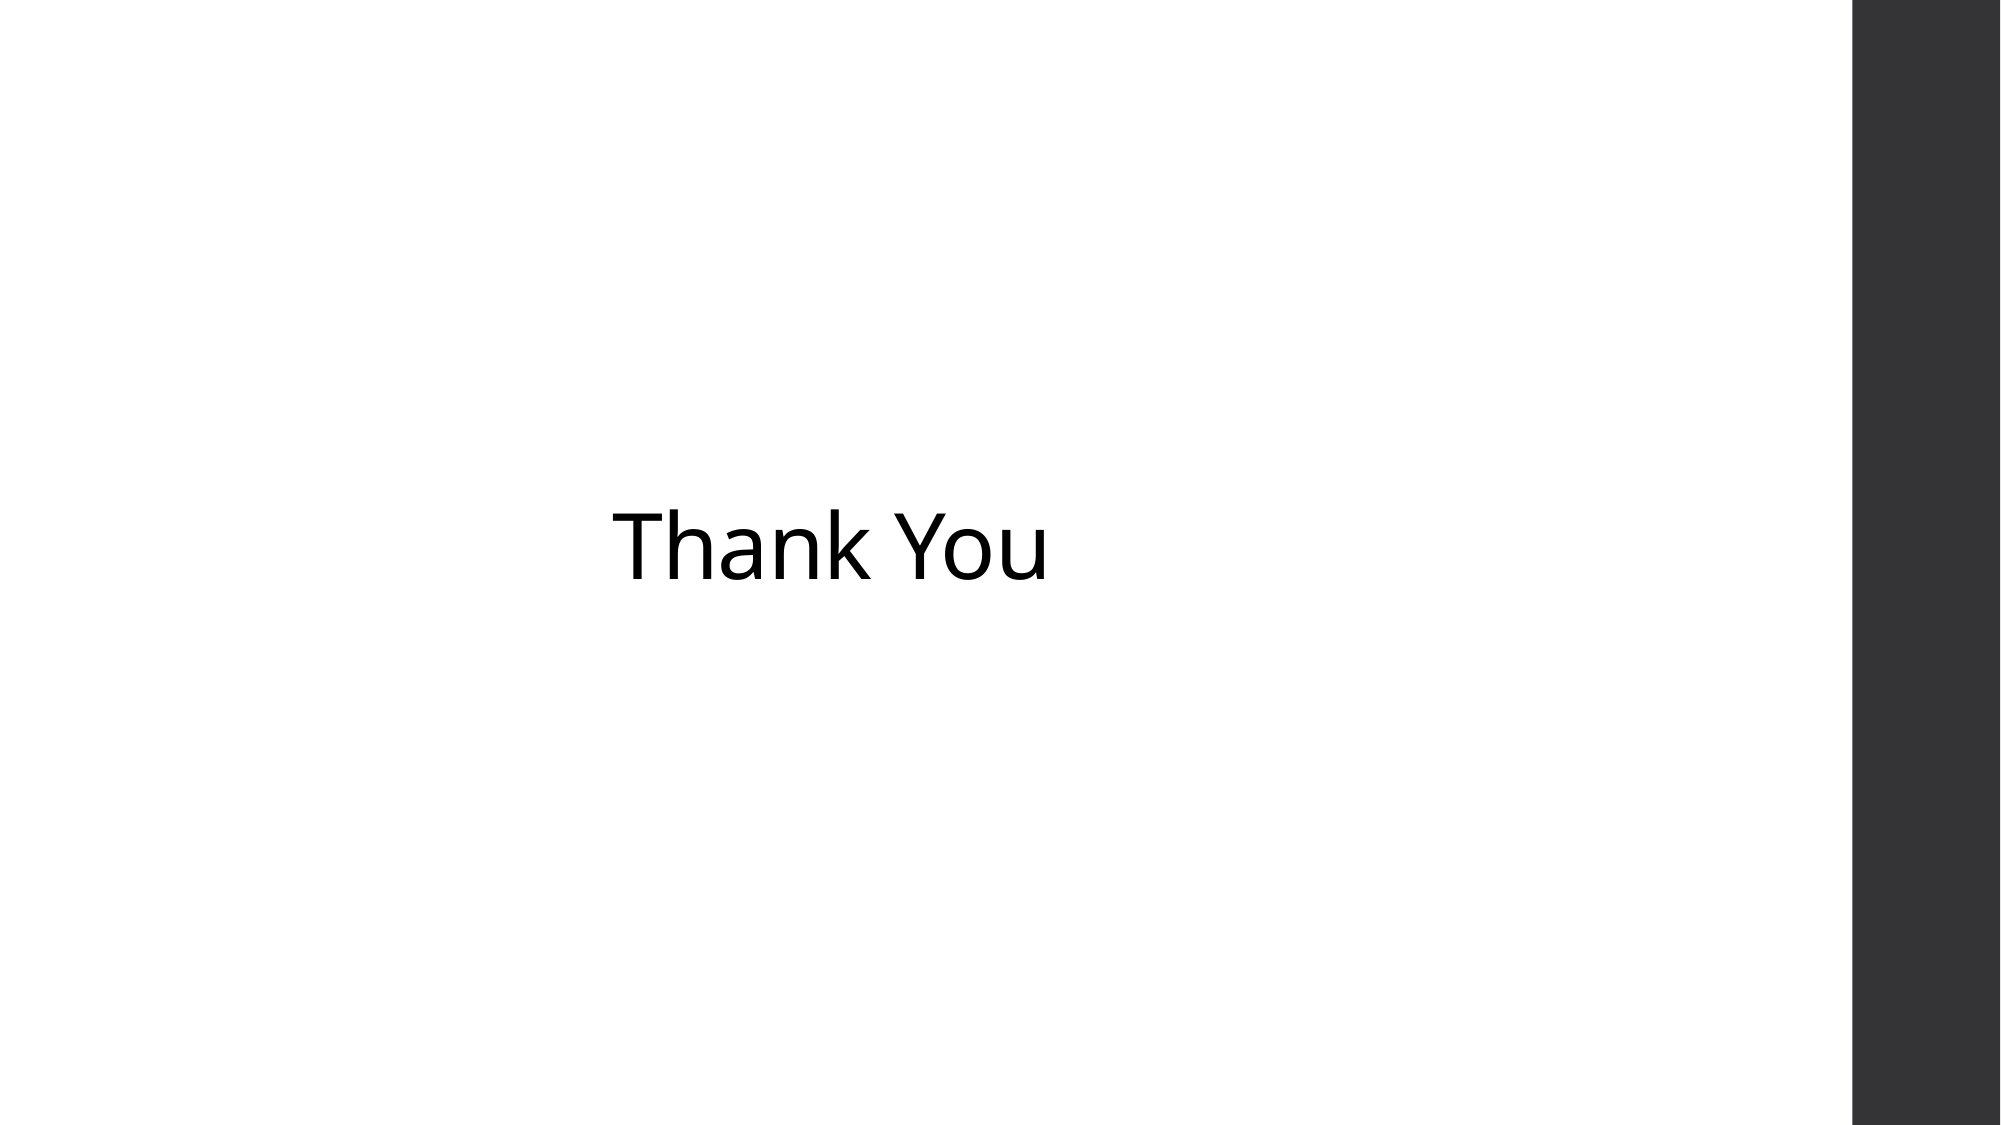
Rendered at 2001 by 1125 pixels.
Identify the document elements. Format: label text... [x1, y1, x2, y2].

title Thank You [597, 389, 2000, 607]
